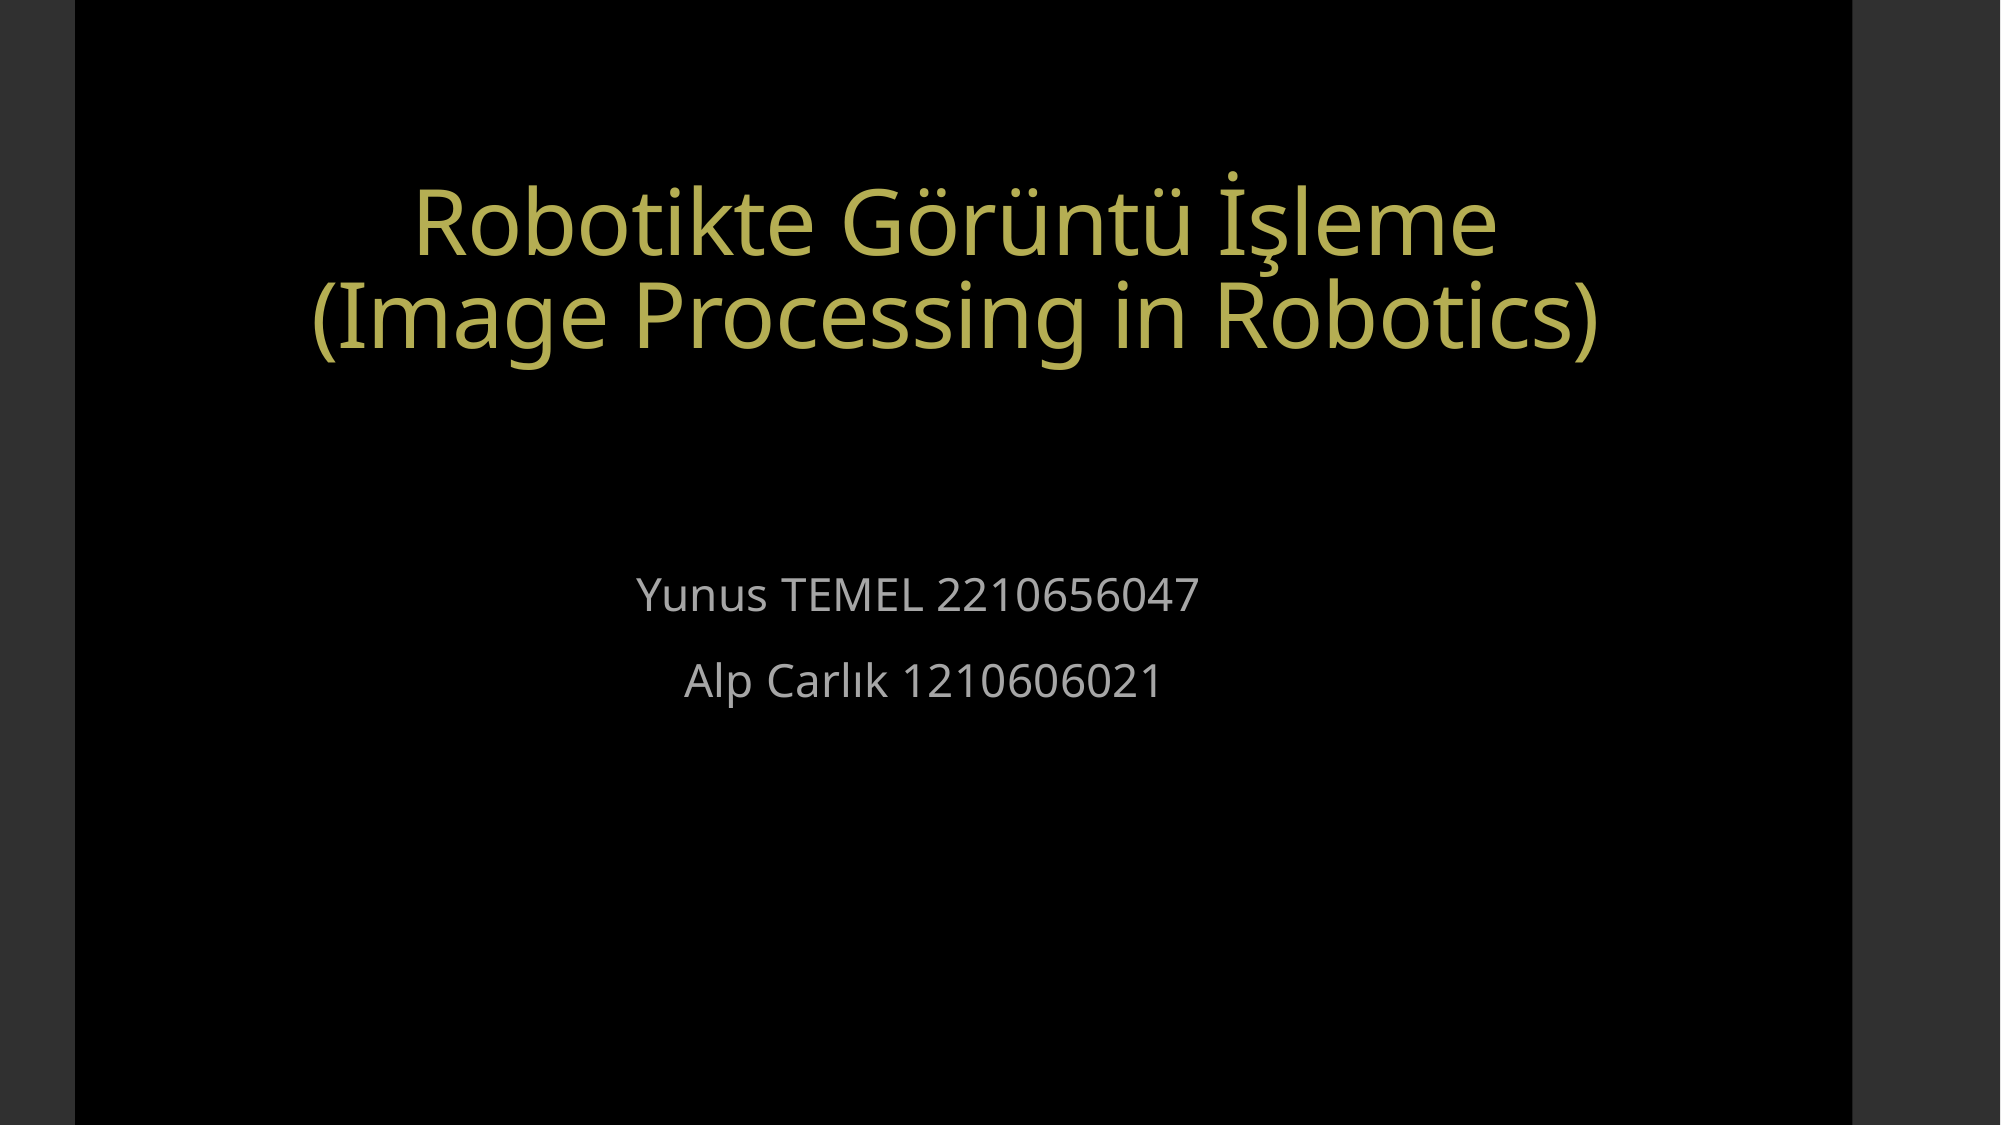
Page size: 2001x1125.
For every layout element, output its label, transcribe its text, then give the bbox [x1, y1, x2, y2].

title Robotikte Görüntü İşleme (Image Processing in Robotics) [110, 143, 1801, 375]
subtitle Yunus TEMEL 2210656047 Alp Carlık 1210606021 [351, 562, 1499, 735]
